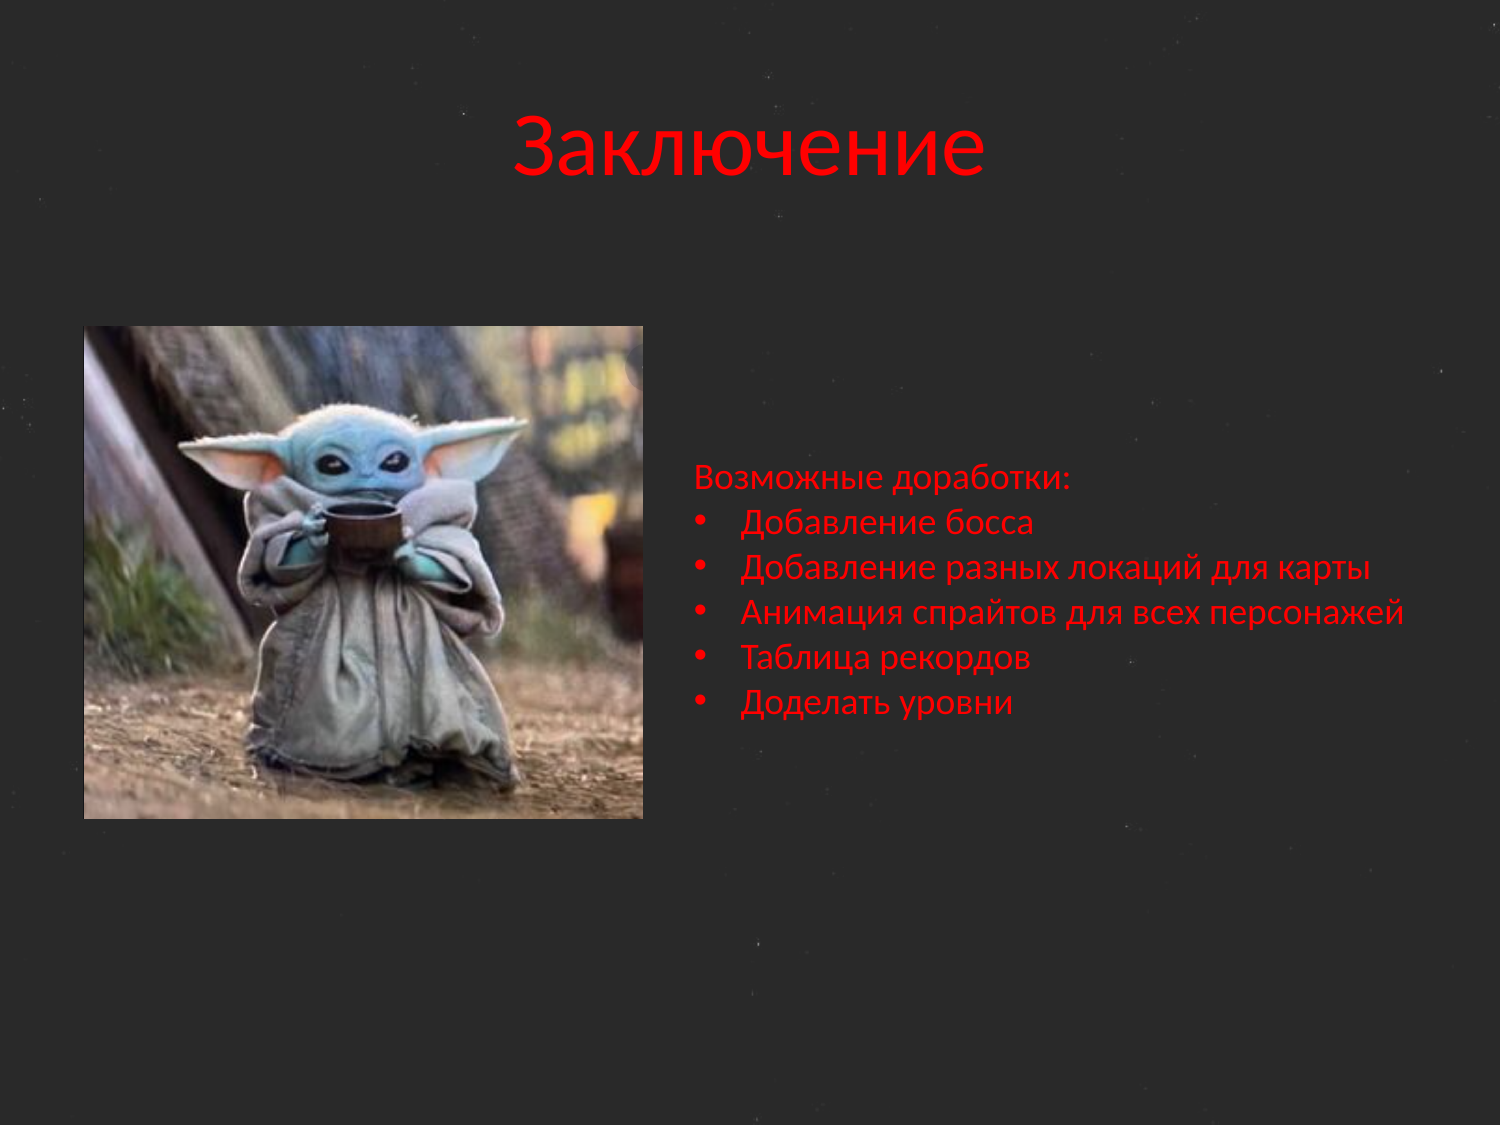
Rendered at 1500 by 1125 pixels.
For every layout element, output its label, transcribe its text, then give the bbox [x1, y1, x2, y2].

text_box Возможные доработки: Добавление босса Добавление разных локаций для карты Анимация спрайтов для всех персонажей Таблица рекордов Доделать уровни [679, 444, 1500, 775]
title Заключение [75, 45, 1425, 233]
picture [83, 325, 643, 819]
